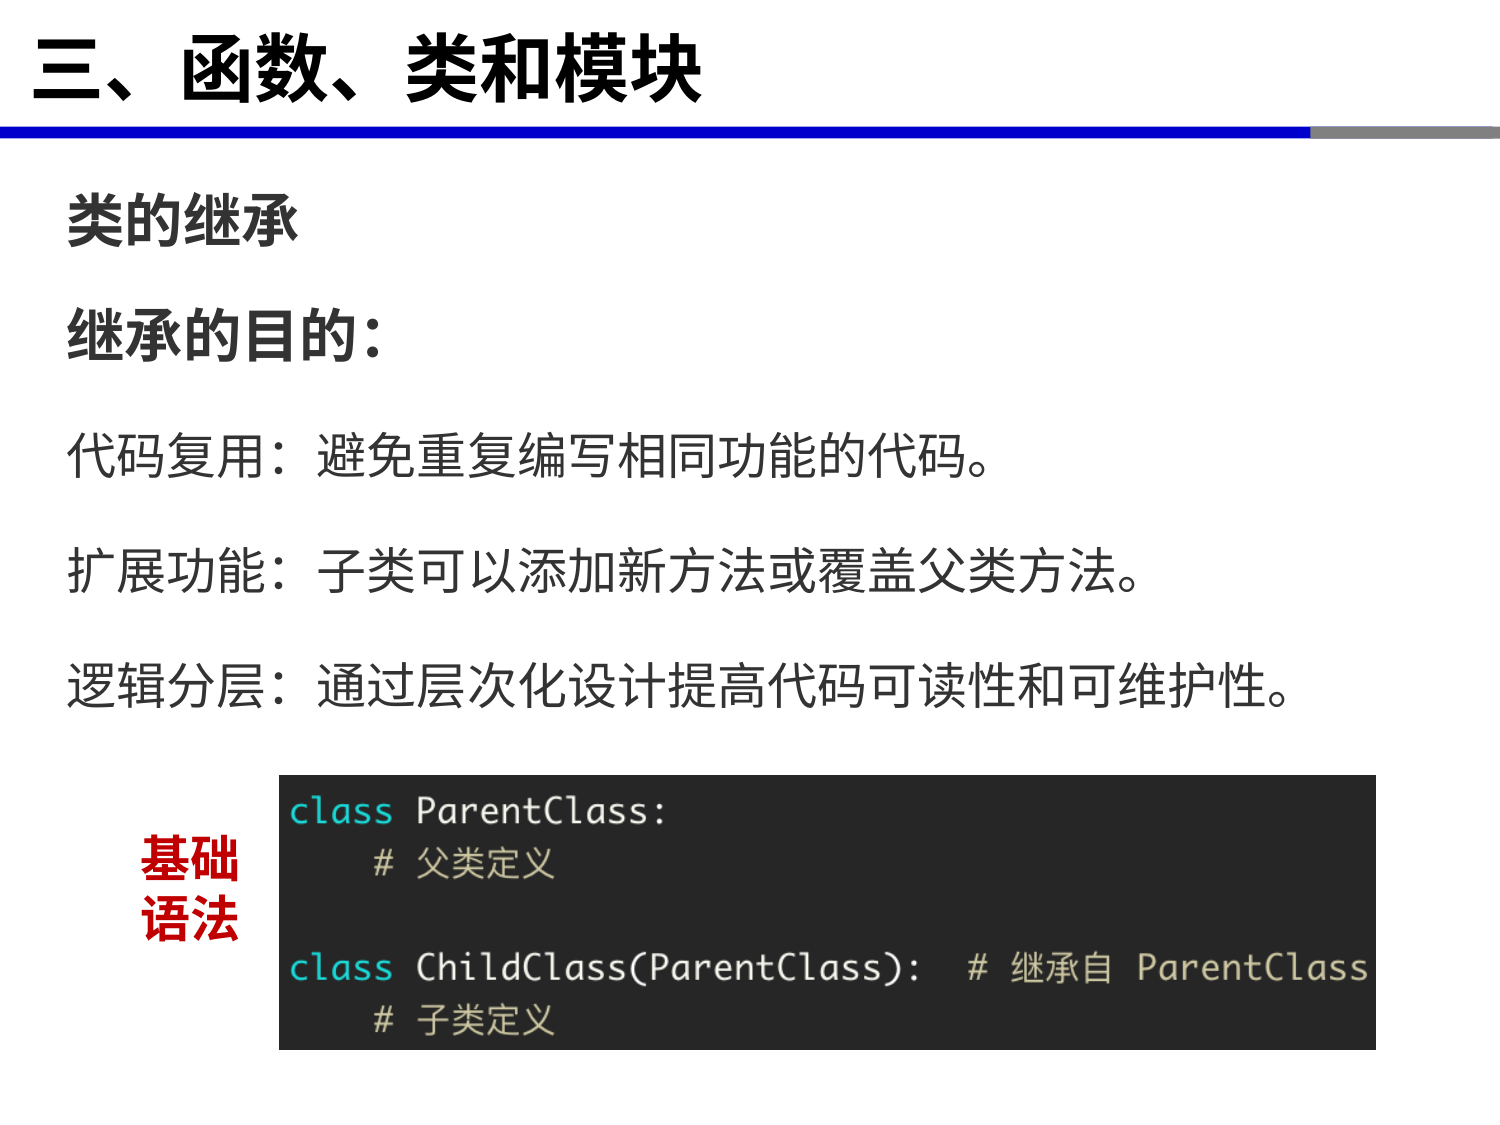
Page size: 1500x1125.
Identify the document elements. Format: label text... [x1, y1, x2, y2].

text_box 类的继承 [52, 142, 1448, 256]
text_box 继承的目的： 代码复用：避免重复编写相同功能的代码。 扩展功能：子类可以添加新方法或覆盖父类方法。 逻辑分层：通过层次化设计提高代码可读性和可维护性。 [52, 256, 1464, 722]
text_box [102, 775, 1377, 1051]
title 三、函数、类和模块 [0, 1, 1479, 132]
